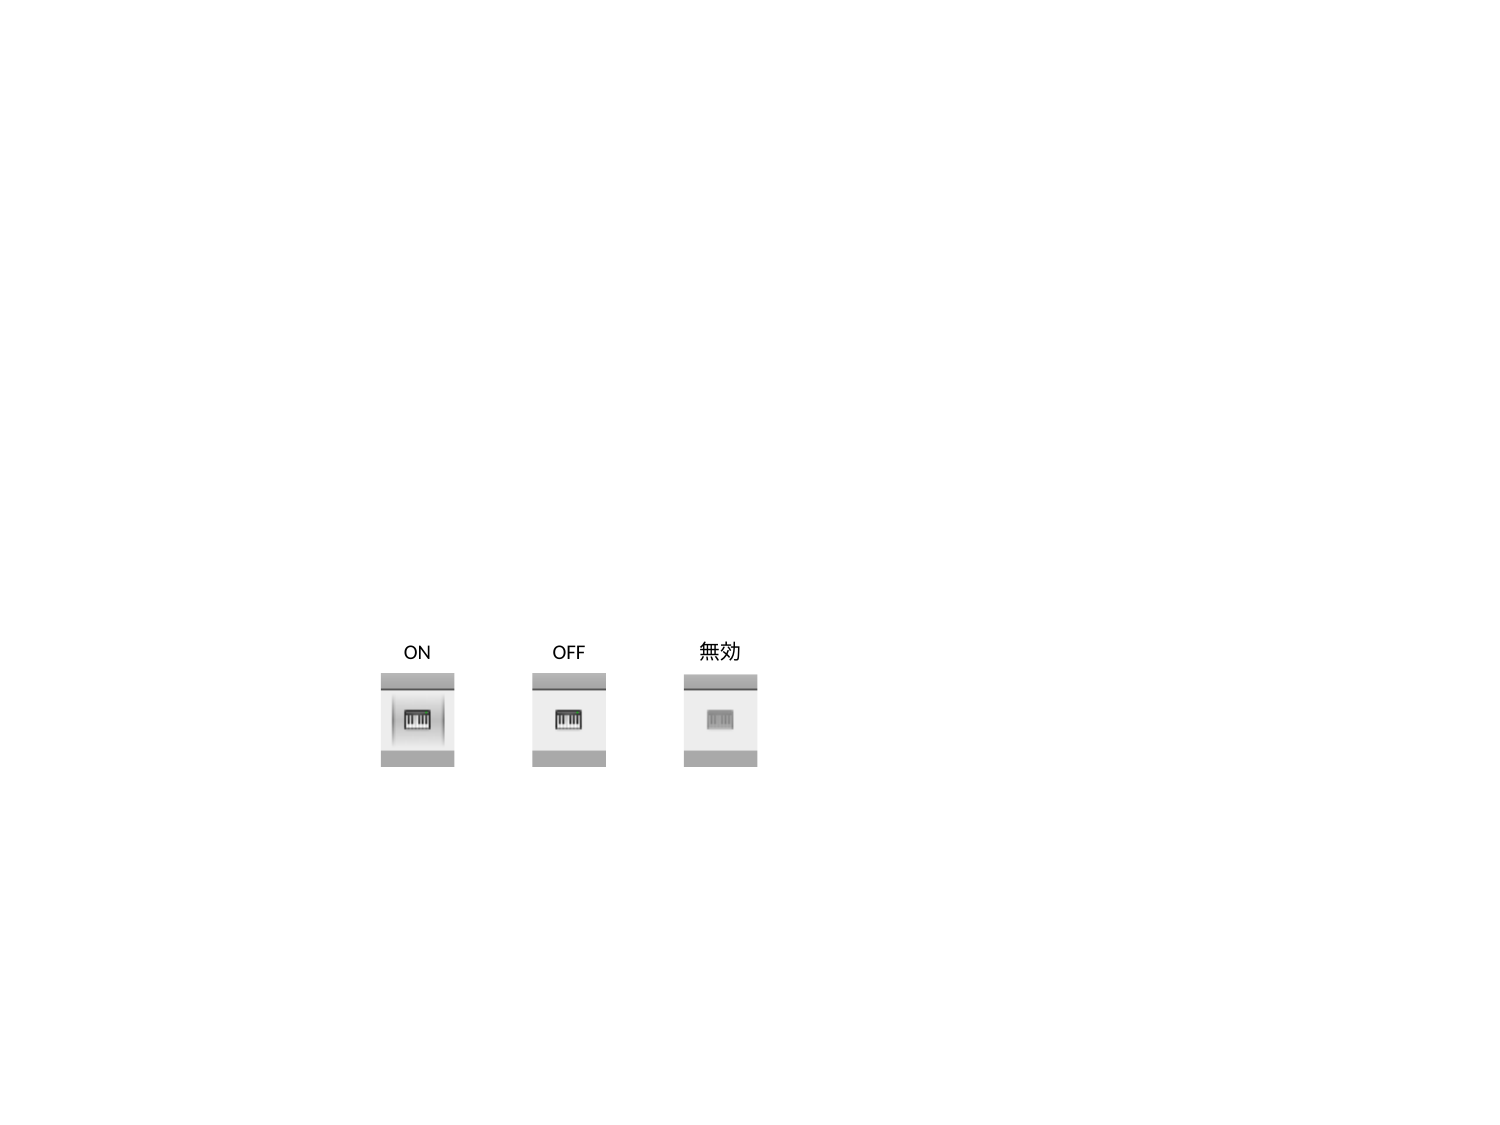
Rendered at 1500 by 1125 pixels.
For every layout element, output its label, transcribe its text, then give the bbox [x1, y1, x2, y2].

text_box 無効 [696, 630, 745, 672]
picture [683, 673, 758, 767]
text_box ON [393, 630, 442, 672]
picture [531, 673, 607, 767]
picture [380, 673, 455, 767]
text_box OFF [545, 630, 594, 672]
